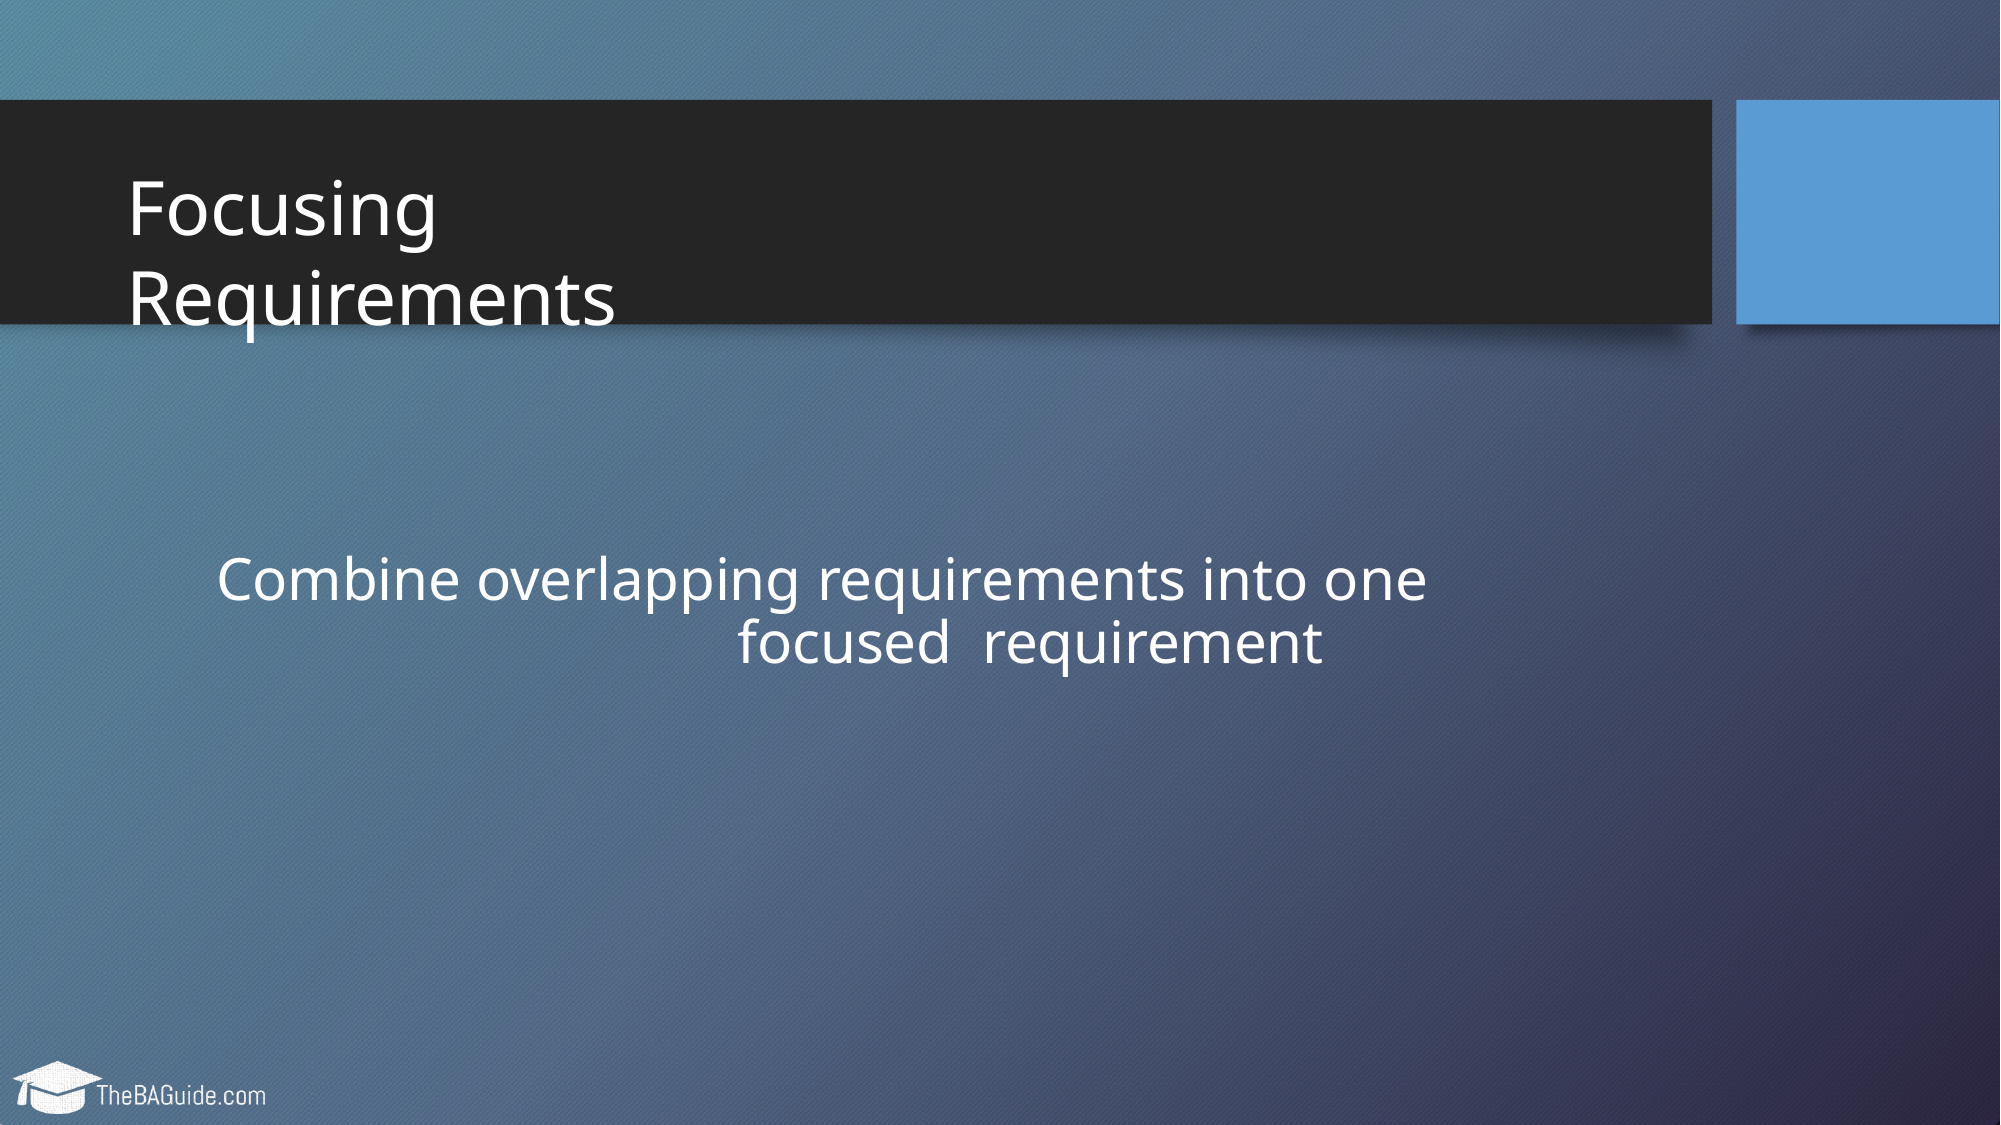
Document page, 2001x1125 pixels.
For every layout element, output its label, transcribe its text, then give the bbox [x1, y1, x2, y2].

text_box Focusing Requirements [124, 158, 900, 341]
text_box Combine overlapping requirements into one focused requirement [214, 538, 1586, 675]
picture [0, 0, 2000, 1125]
